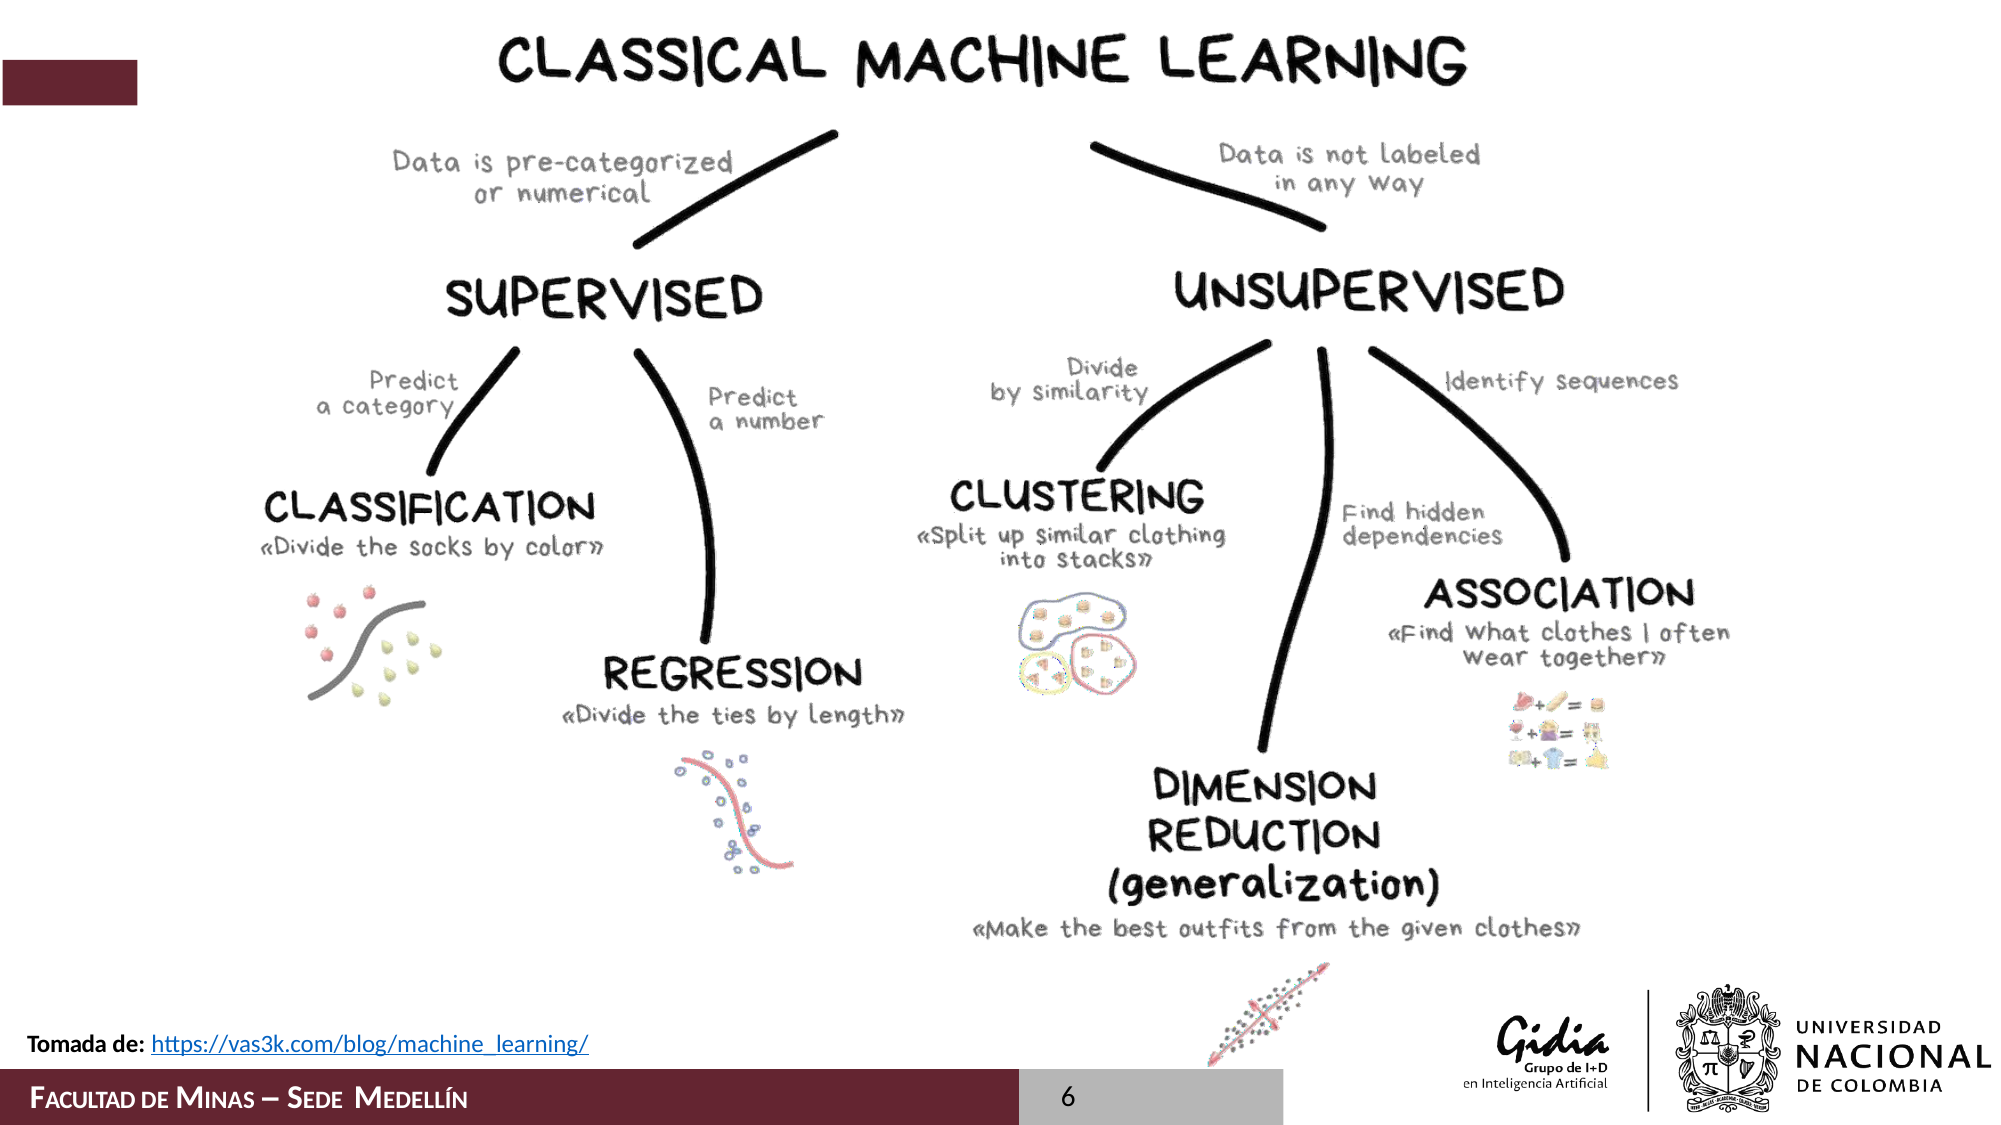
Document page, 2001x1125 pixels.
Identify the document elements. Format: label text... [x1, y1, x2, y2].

slide_number 6 [1054, 1082, 1097, 1125]
picture [1463, 983, 1992, 1113]
text_box [259, 22, 1741, 1067]
text_box Tomada de: https://vas3k.com/blog/machine_learning/ [24, 1024, 259, 1057]
